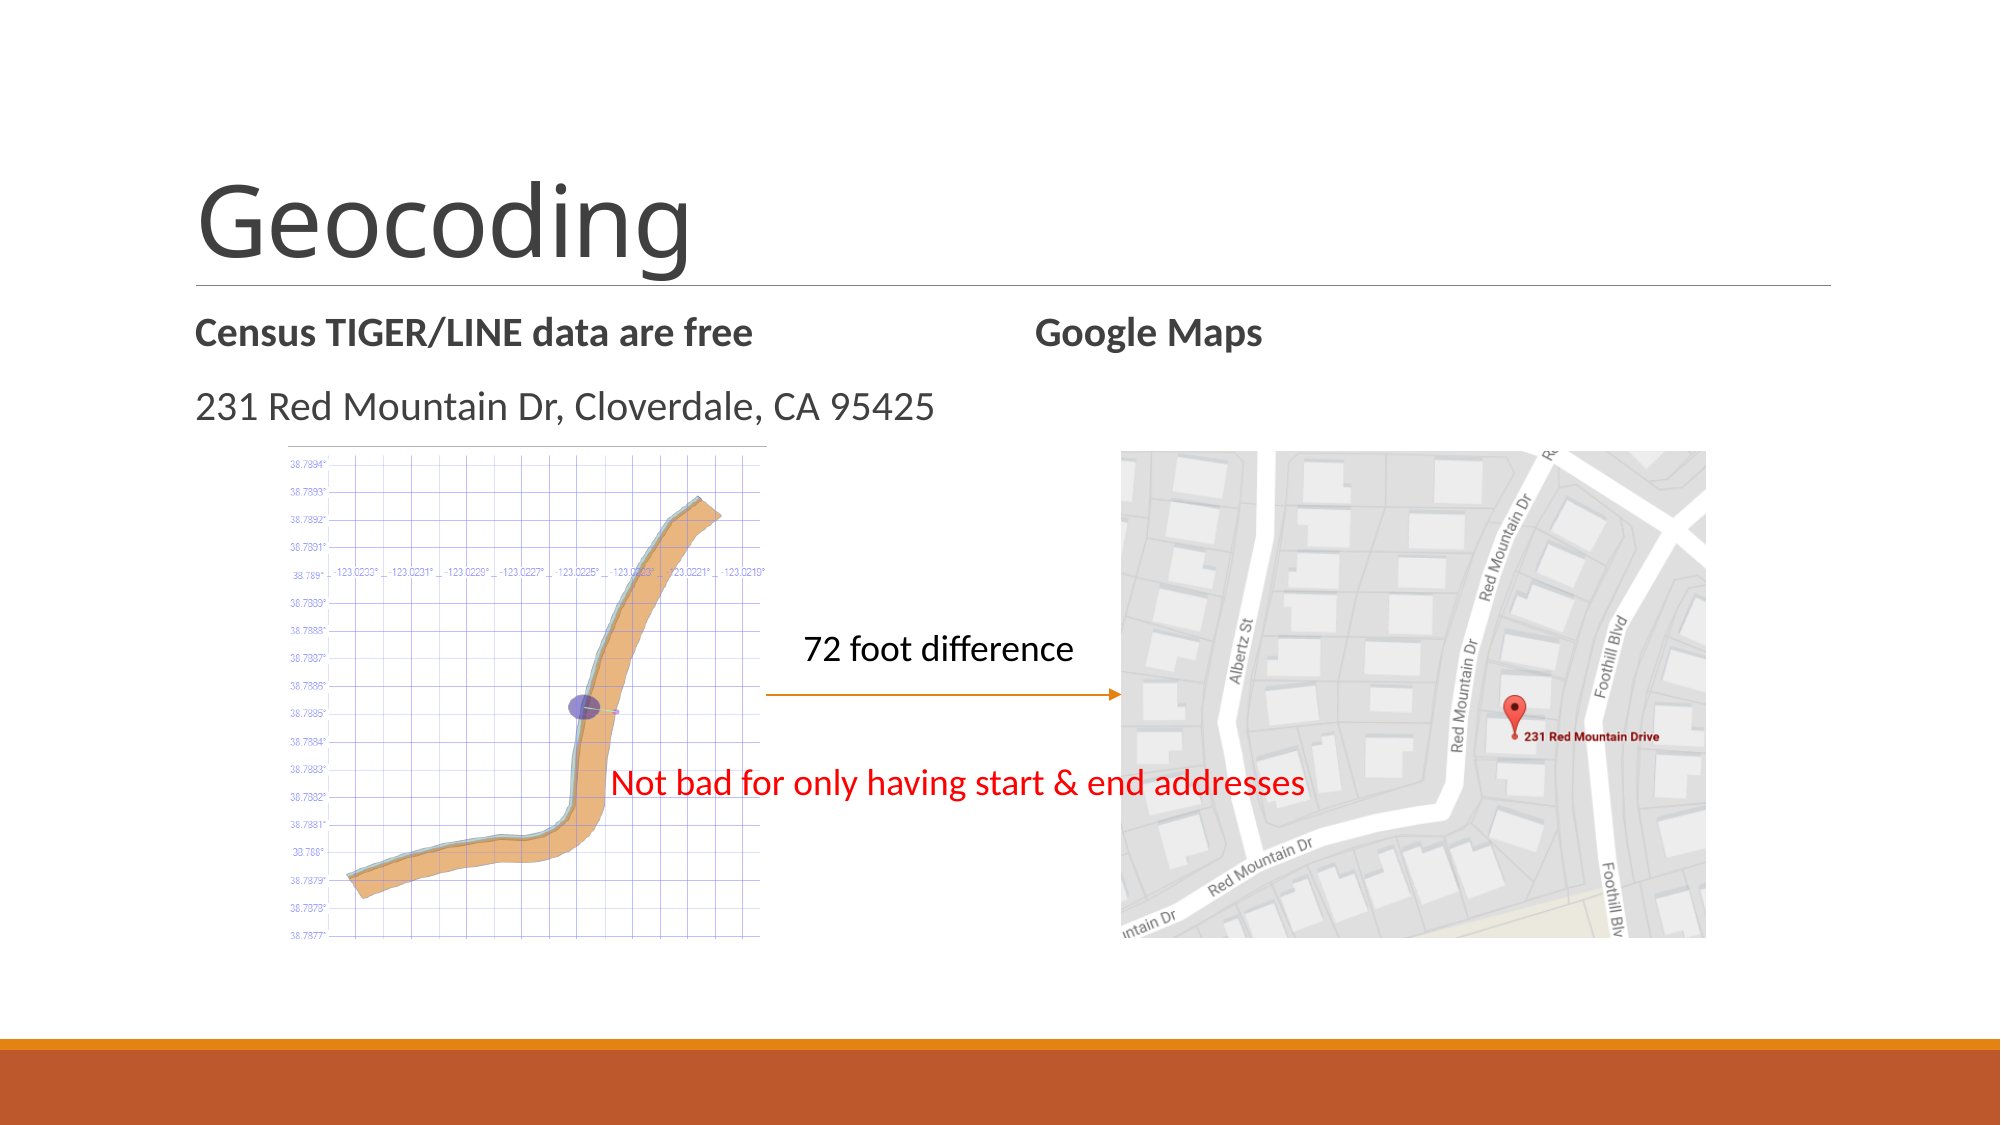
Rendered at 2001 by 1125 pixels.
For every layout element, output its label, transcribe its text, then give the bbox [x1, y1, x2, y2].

list Google Maps [1020, 302, 1830, 963]
text_box 72 foot difference [788, 616, 1101, 676]
text_box Not bad for only having start & end addresses [775, 750, 1118, 810]
title Geocoding [180, 47, 1830, 285]
picture [287, 445, 767, 944]
picture [1121, 450, 1706, 939]
list Census TIGER/LINE data are free 231 Red Mountain Dr, Cloverdale, CA 95425 [180, 302, 990, 963]
